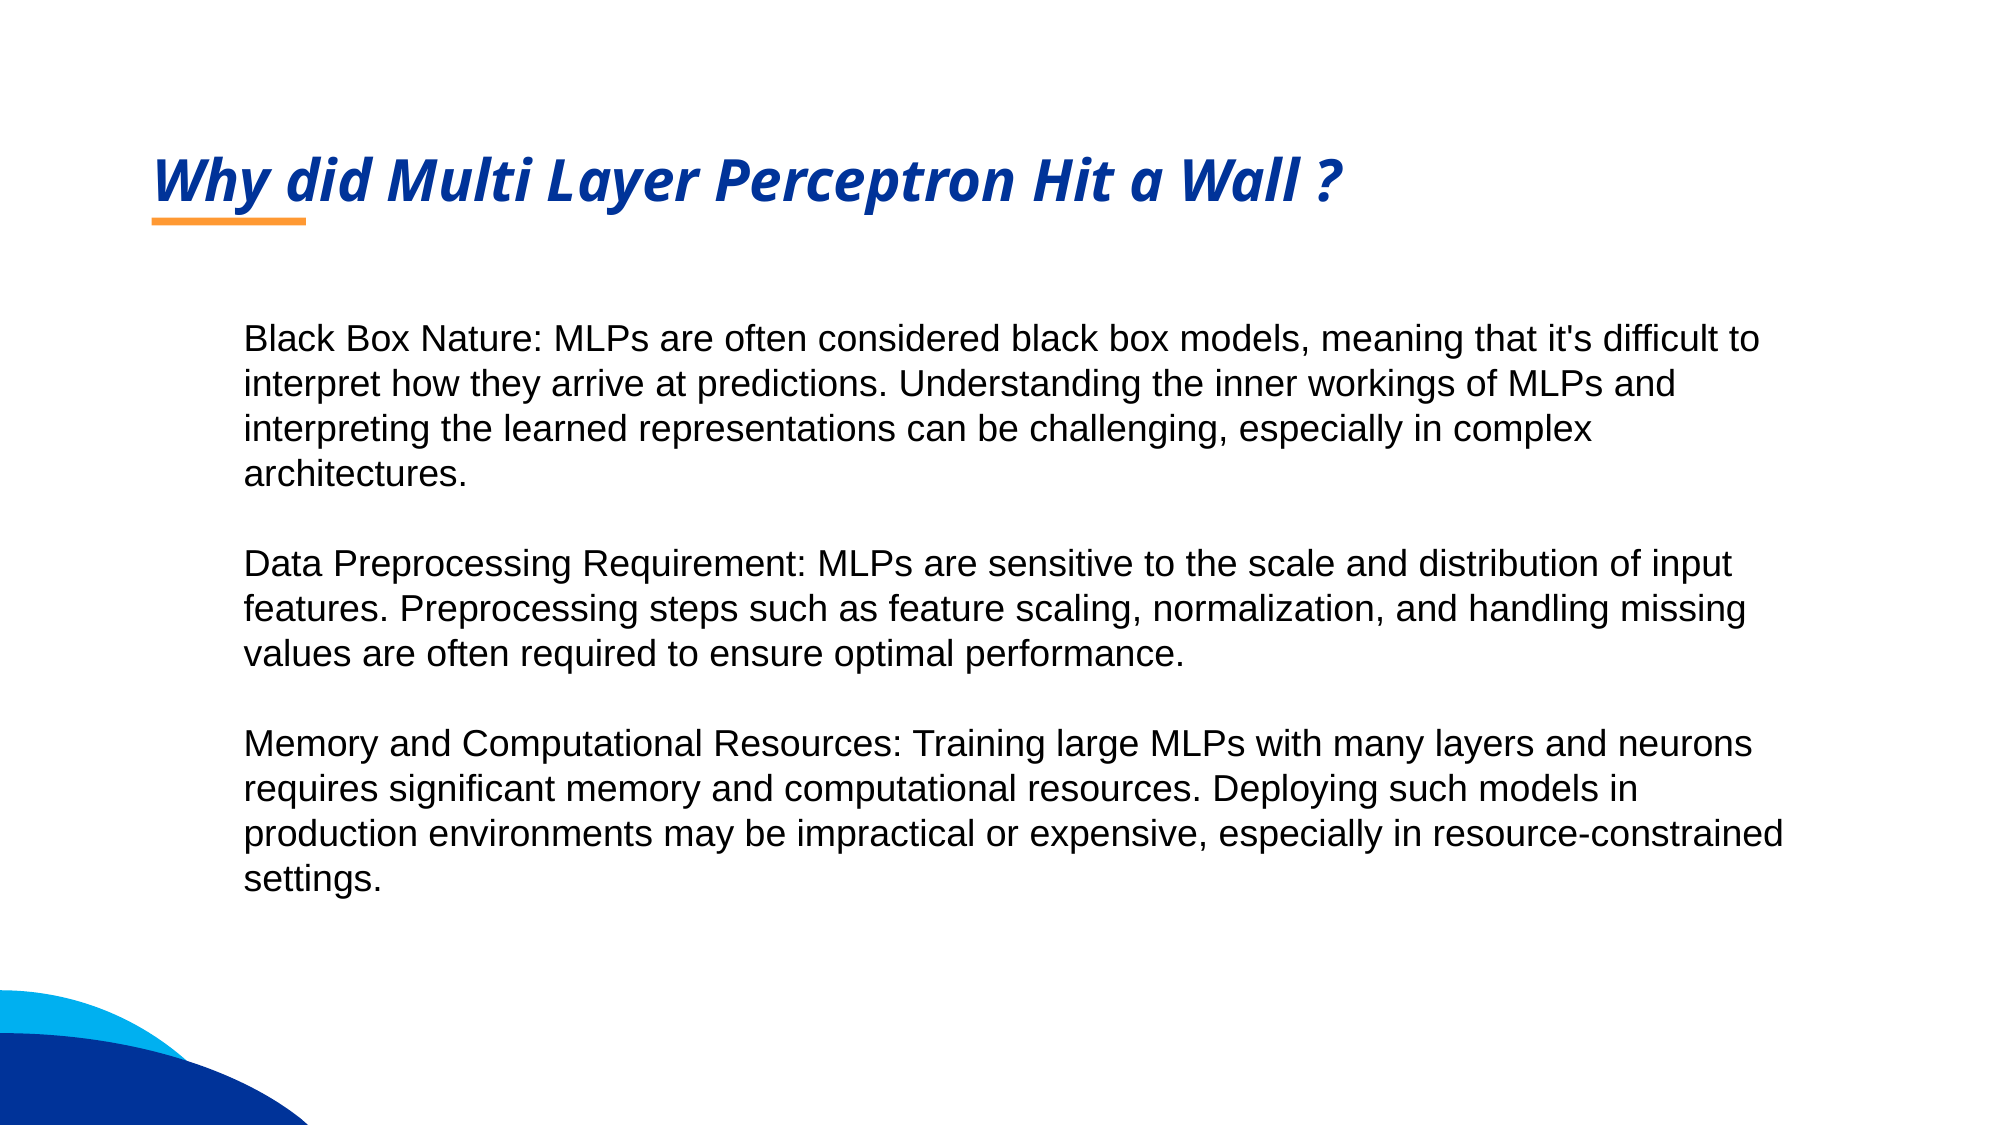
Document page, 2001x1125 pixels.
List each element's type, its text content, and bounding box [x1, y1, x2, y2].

text_box Why did Multi Layer Perceptron Hit a Wall ? [137, 135, 1706, 221]
text_box Black Box Nature: MLPs are often considered black box models, meaning that it's difficult to interpret how they arrive at predictions. Understanding the inner workings of MLPs and interpreting the learned representations can be challenging, especially in complex architectures. Data Preprocessing Requirement: MLPs are sensitive to the scale and distribution of input features. Preprocessing steps such as feature scaling, normalization, and handling missing values are often required to ensure optimal performance. Memory and Computational Resources: Training large MLPs with many layers and neurons requires significant memory and computational resources. Deploying such models in production environments may be impractical or expensive, especially in resource-constrained settings. [228, 306, 1828, 907]
